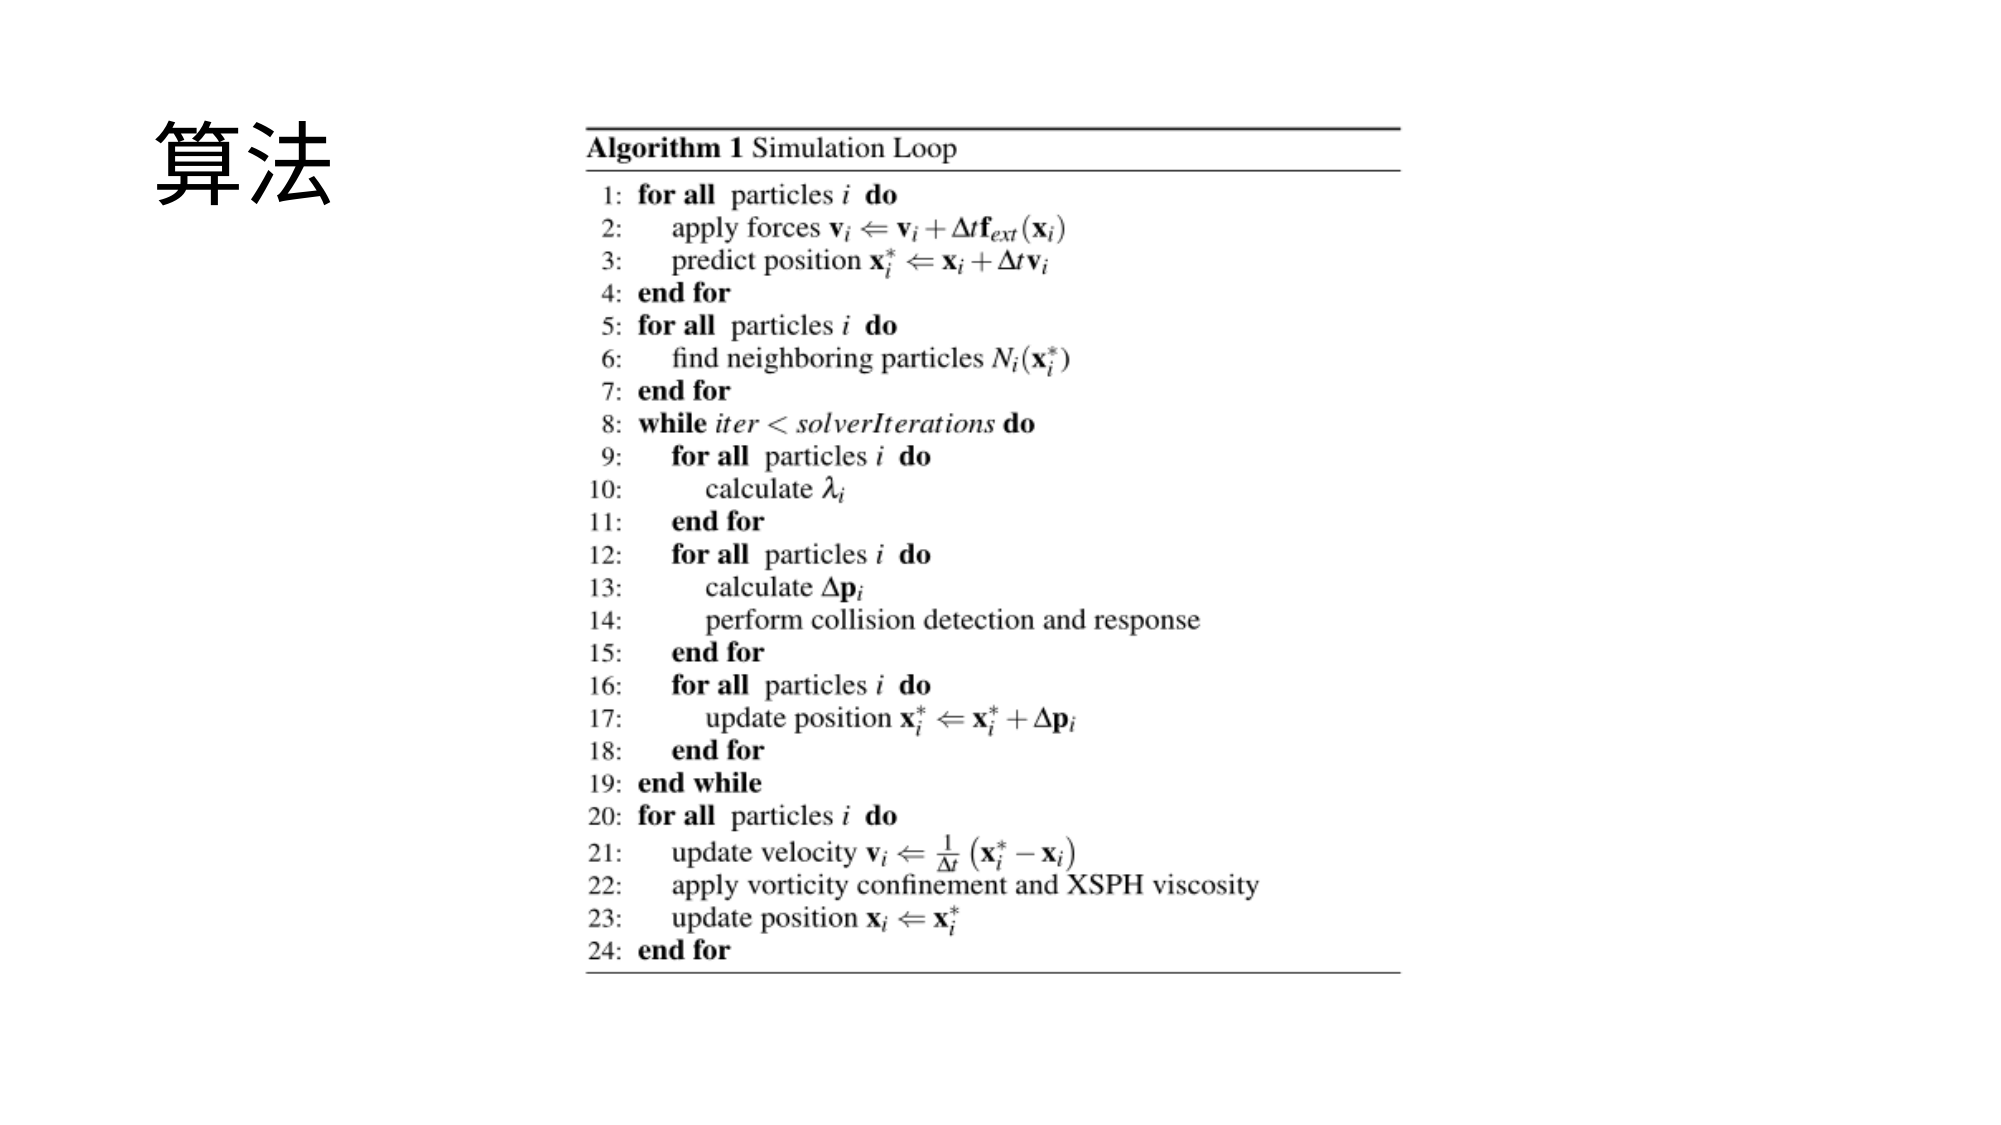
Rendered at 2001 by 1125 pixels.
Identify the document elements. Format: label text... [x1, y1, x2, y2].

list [576, 119, 1424, 1006]
title 算法 [137, 59, 1863, 278]
